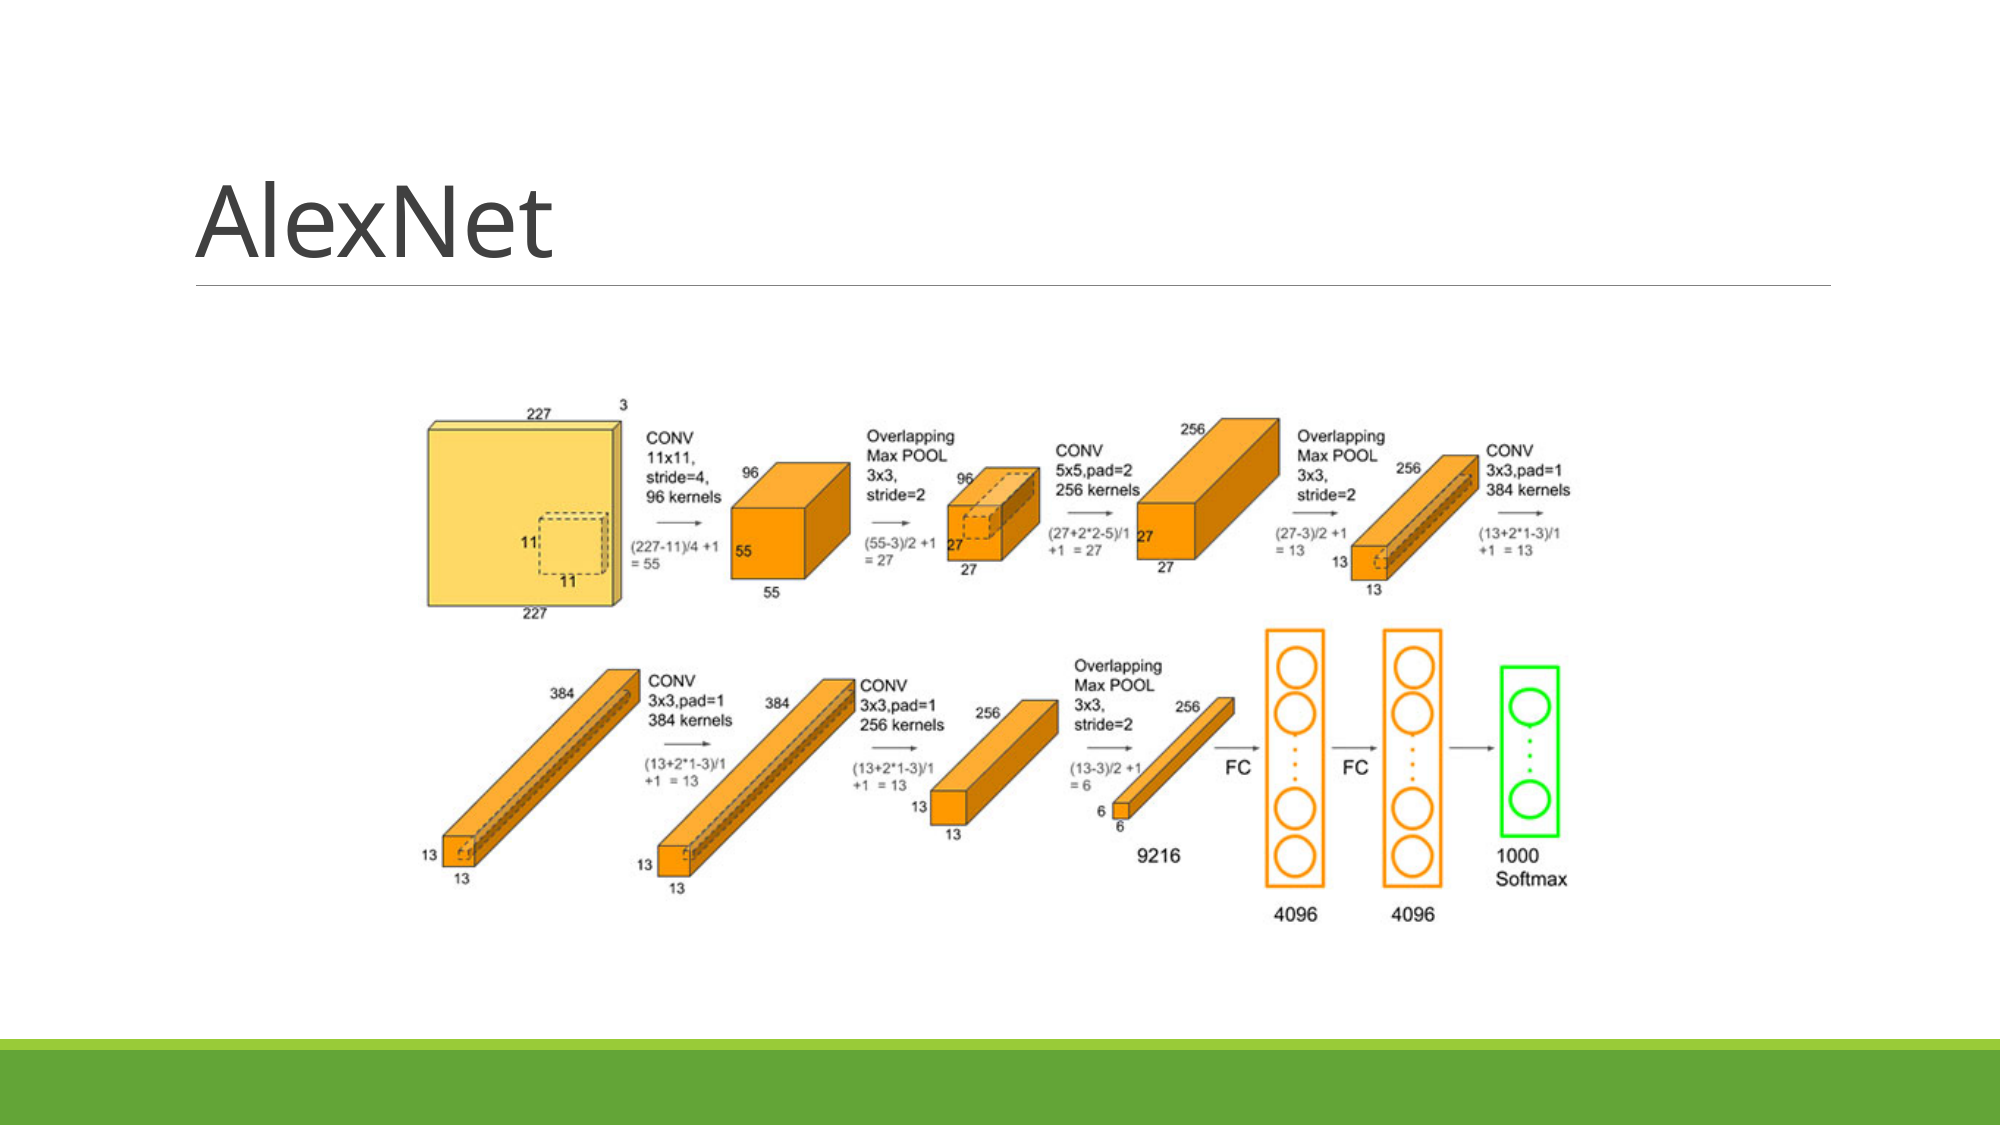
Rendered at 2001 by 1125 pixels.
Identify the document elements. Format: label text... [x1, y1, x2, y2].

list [417, 302, 1593, 964]
title AlexNet [180, 47, 1830, 285]
